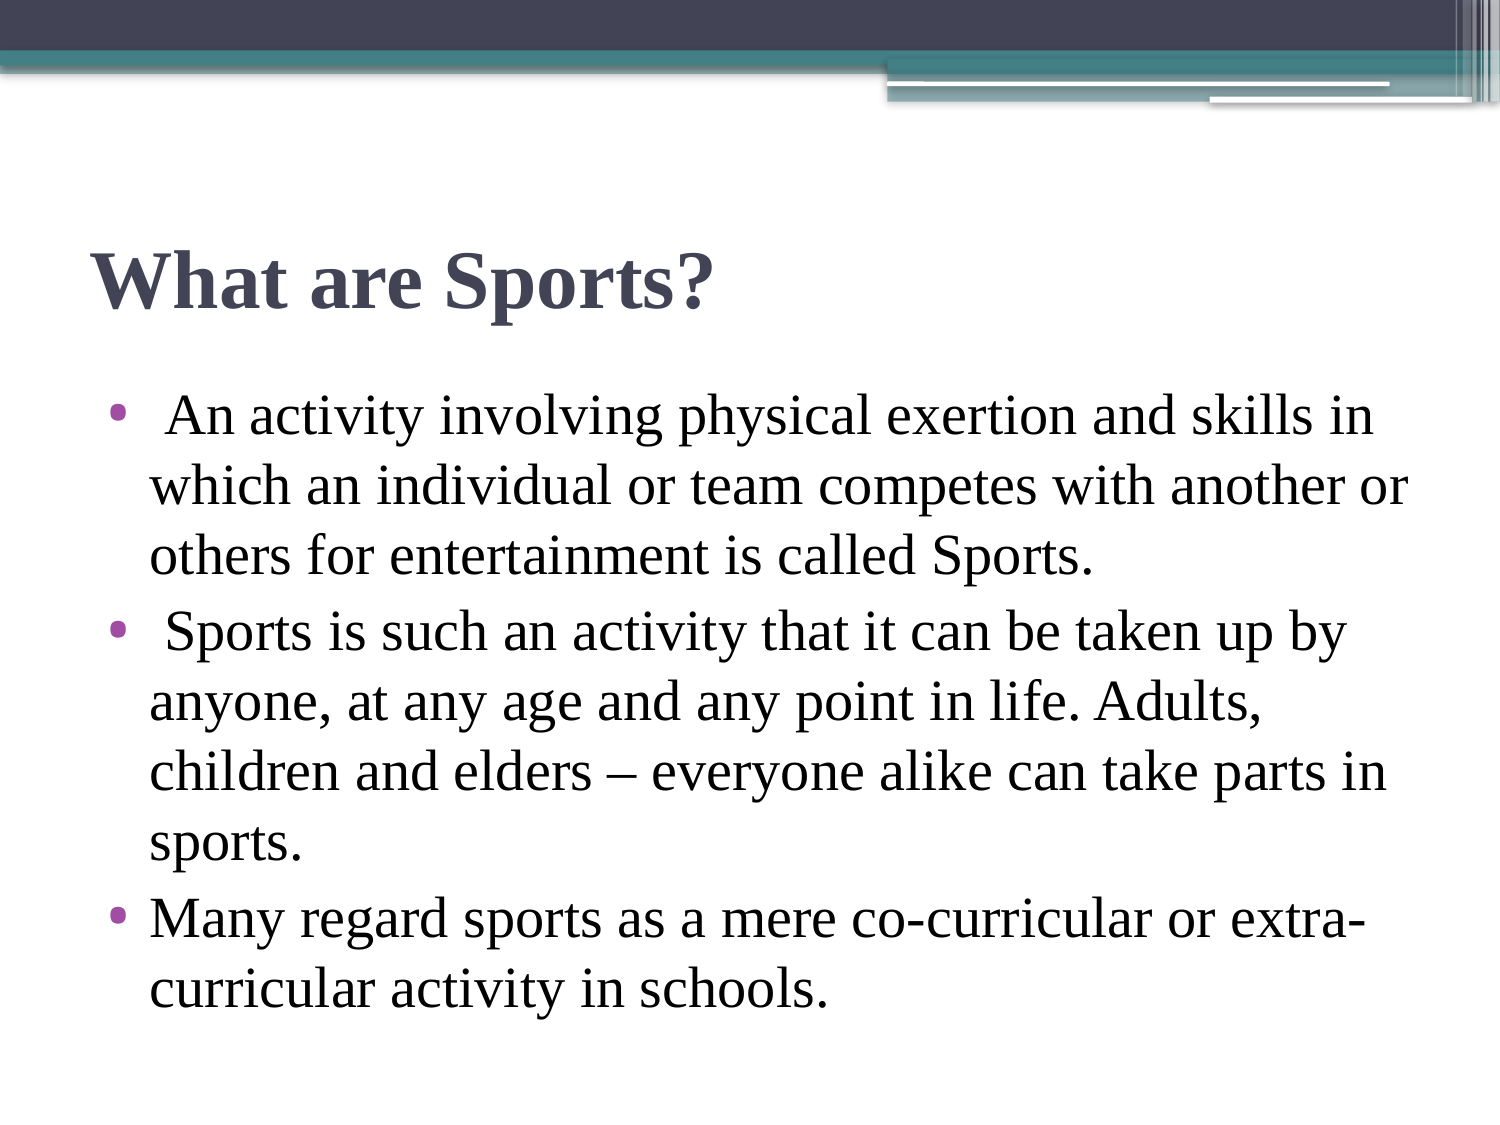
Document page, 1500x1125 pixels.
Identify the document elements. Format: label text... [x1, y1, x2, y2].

list An activity involving physical exertion and skills in which an individual or team competes with another or others for entertainment is called Sports. Sports is such an activity that it can be taken up by anyone, at any age and any point in life. Adults, children and elders – everyone alike can take parts in sports. Many regard sports as a mere co-curricular or extra-curricular activity in schools. [75, 368, 1425, 1079]
title What are Sports? [75, 187, 1425, 363]
